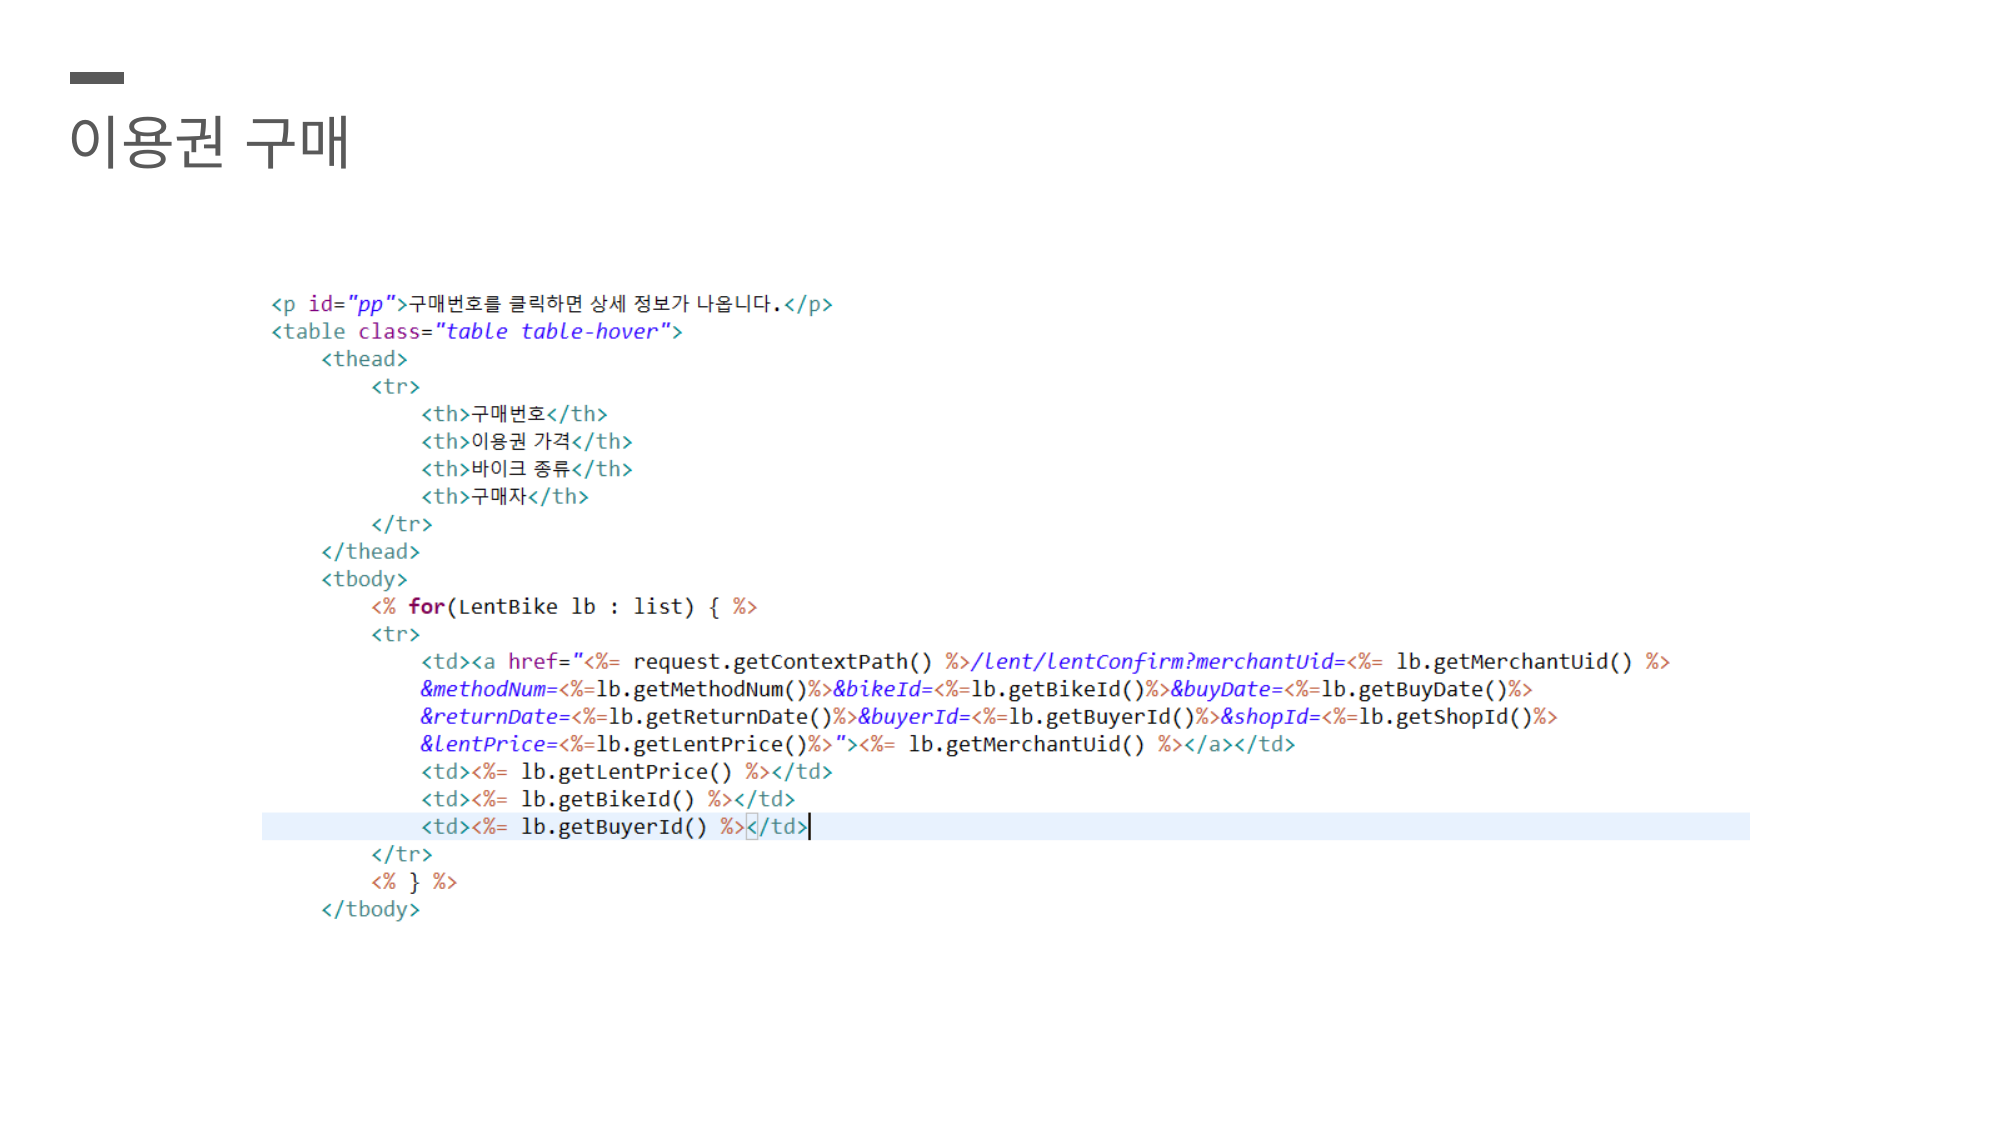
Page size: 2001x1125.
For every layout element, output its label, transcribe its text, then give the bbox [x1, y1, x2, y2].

text_box 이용권 구매 [53, 98, 904, 184]
picture [262, 290, 1750, 925]
